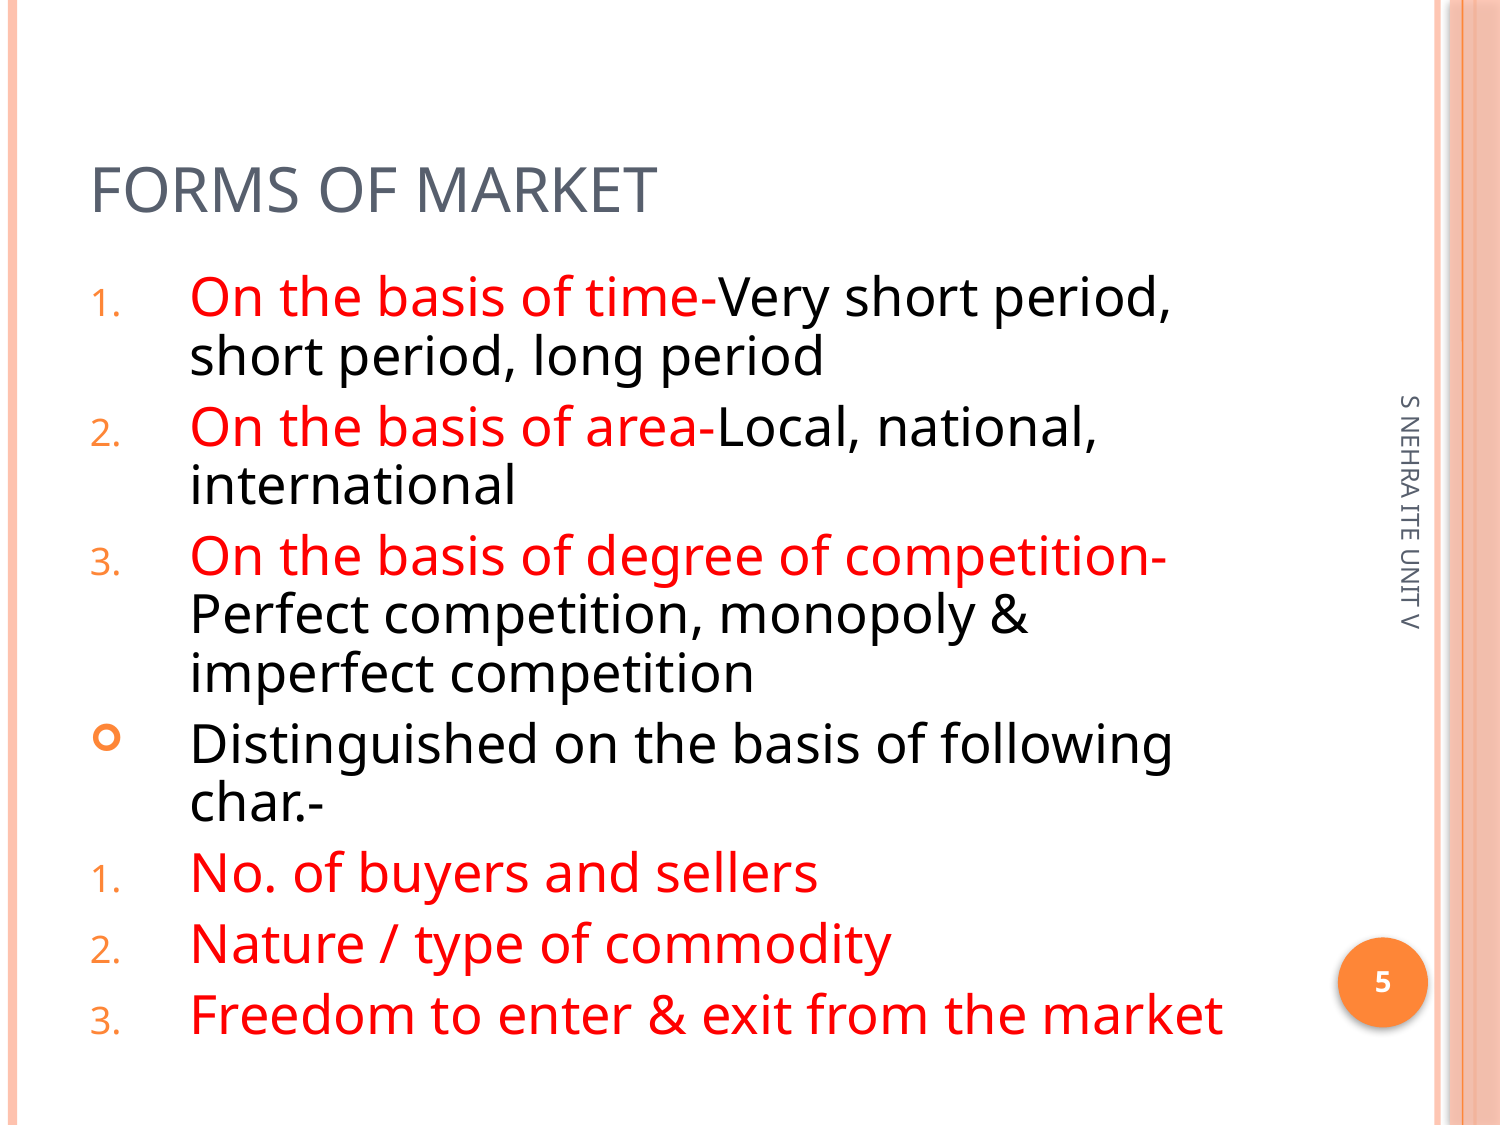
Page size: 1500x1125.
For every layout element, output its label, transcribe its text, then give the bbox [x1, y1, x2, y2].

title Forms of market [75, 45, 1300, 233]
footer S NEHRA ITE UNIT V [1379, 380, 1440, 906]
list On the basis of time-Very short period, short period, long period On the basis of area-Local, national, international On the basis of degree of competition-Perfect competition, monopoly & imperfect competition Distinguished on the basis of following char.- No. of buyers and sellers Nature / type of commodity Freedom to enter & exit from the market [75, 262, 1300, 1062]
slide_number 5 [1333, 940, 1434, 1027]
